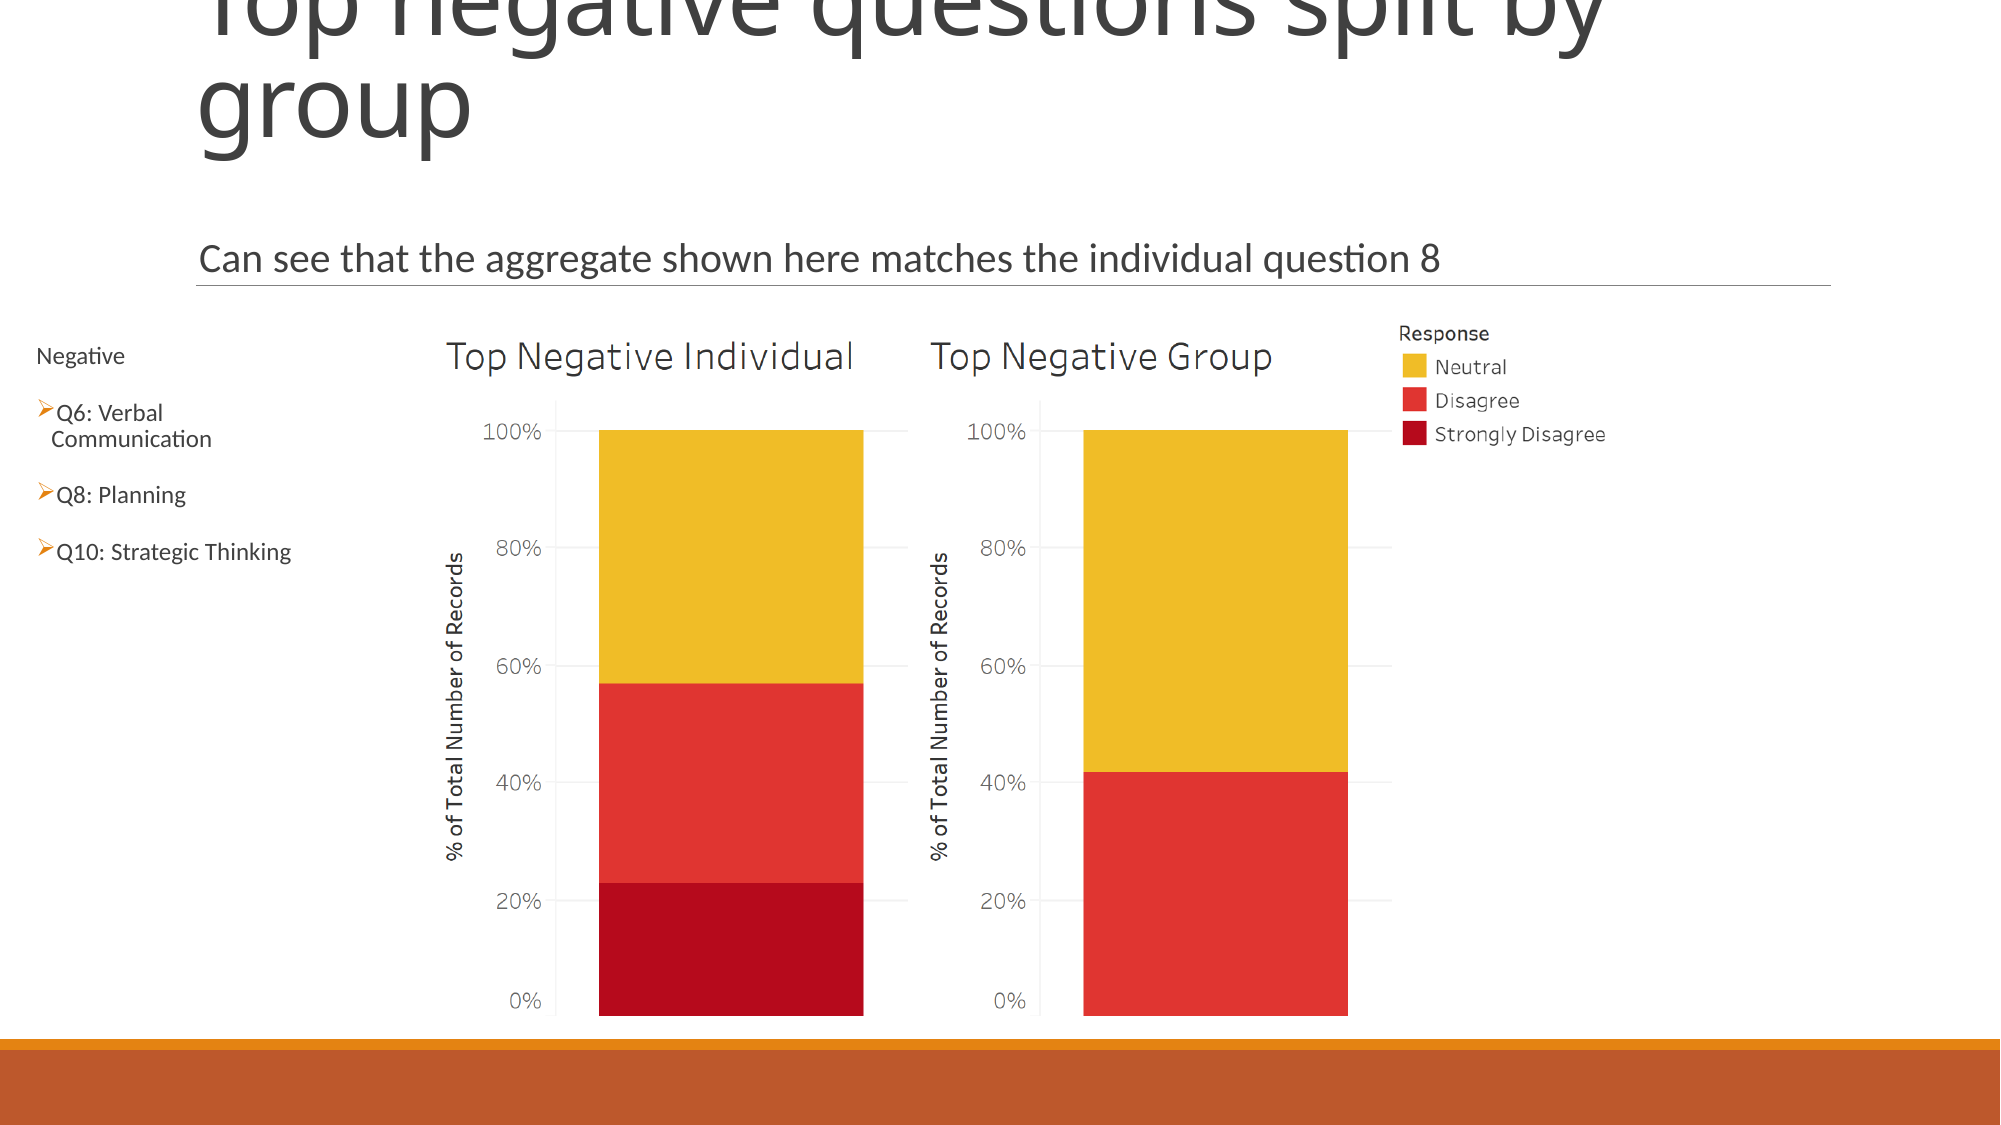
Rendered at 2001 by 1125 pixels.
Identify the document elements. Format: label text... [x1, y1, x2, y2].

title Top negative questions split by group [180, 47, 1830, 285]
picture [432, 305, 1614, 1026]
list Can see that the aggregate shown here matches the individual question 8 [184, 229, 1791, 298]
text_box Negative Q6: Verbal Communication Q8: Planning Q10: Strategic Thinking [36, 335, 298, 574]
